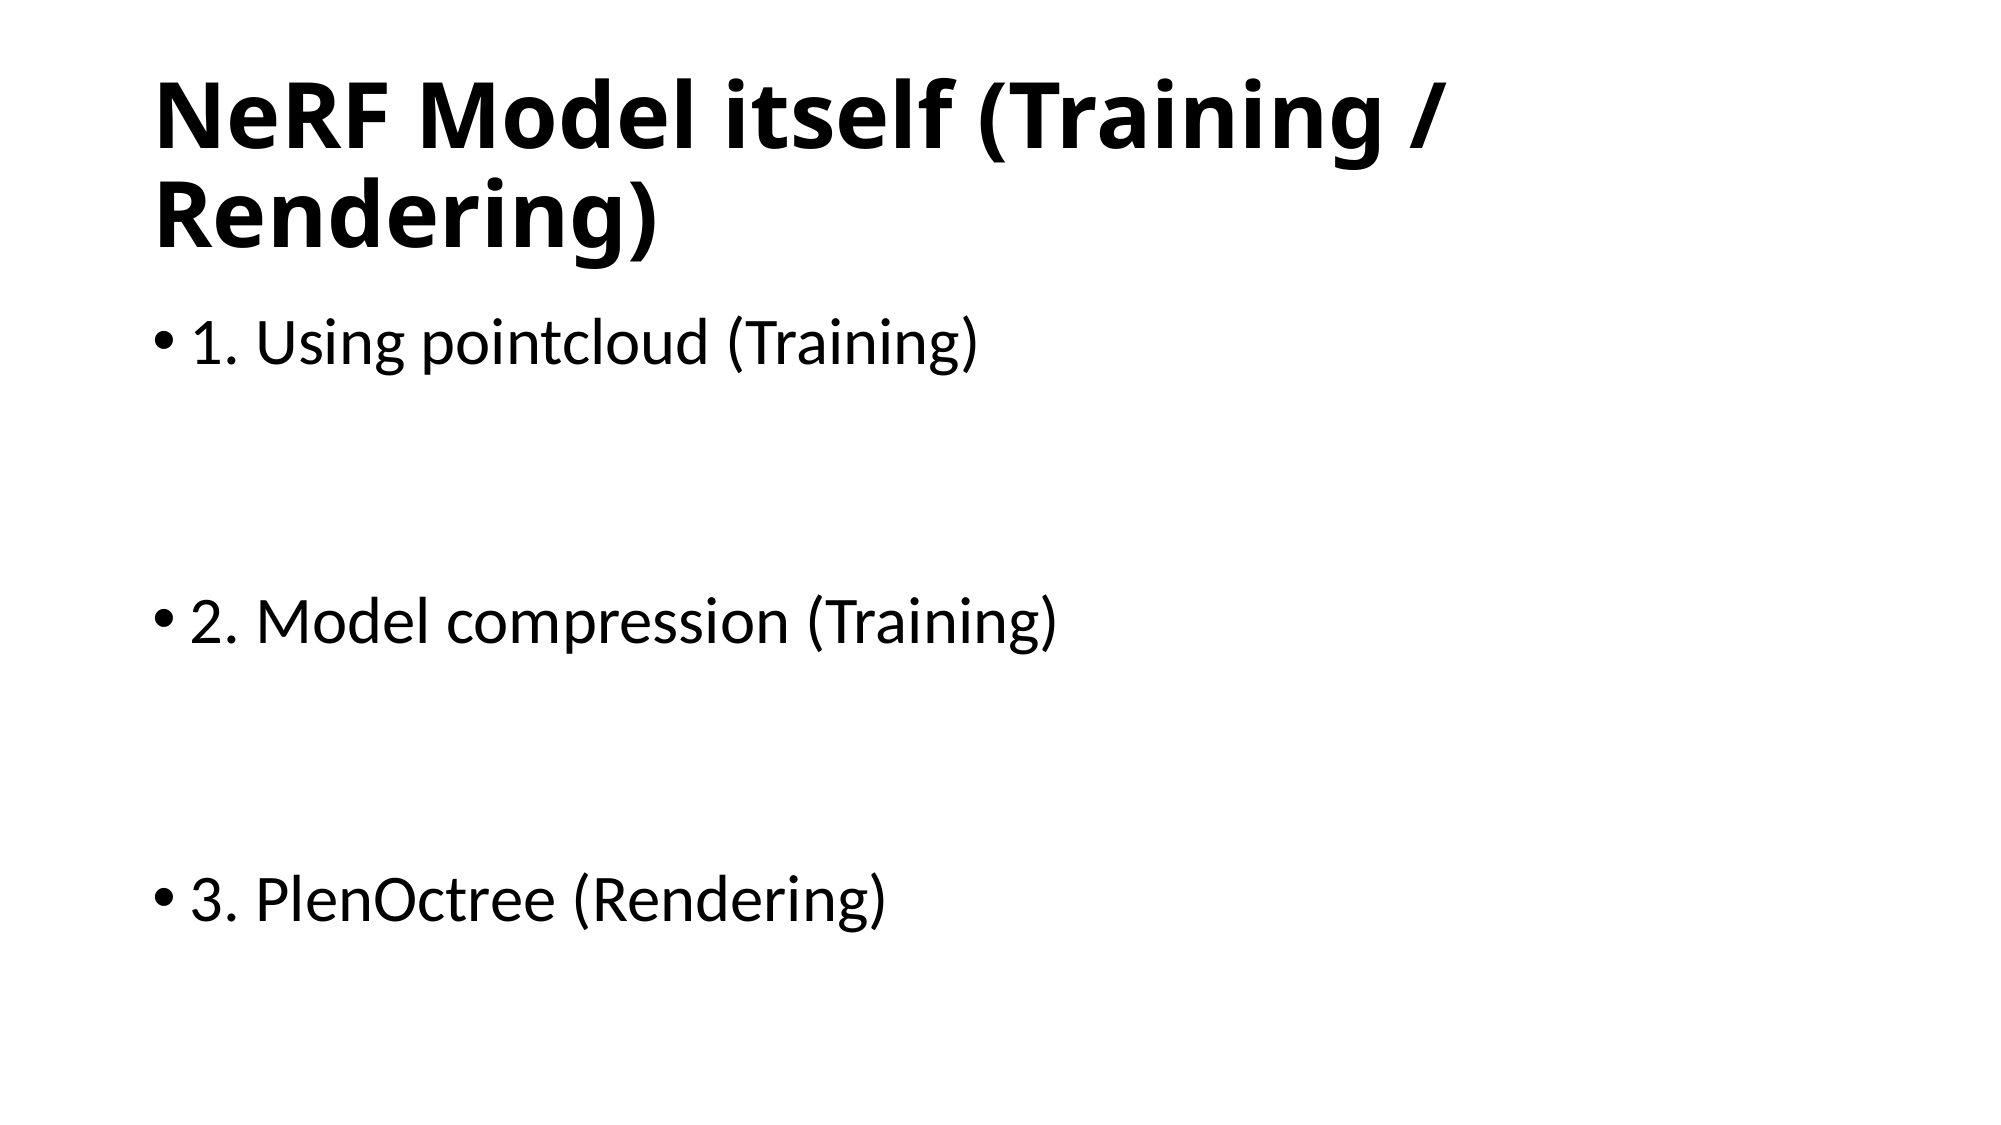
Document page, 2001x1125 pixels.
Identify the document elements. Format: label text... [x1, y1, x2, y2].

list 1. Using pointcloud (Training) 2. Model compression (Training) 3. PlenOctree (Rendering) [137, 299, 1863, 1014]
title NeRF Model itself (Training / Rendering) [137, 59, 1863, 278]
